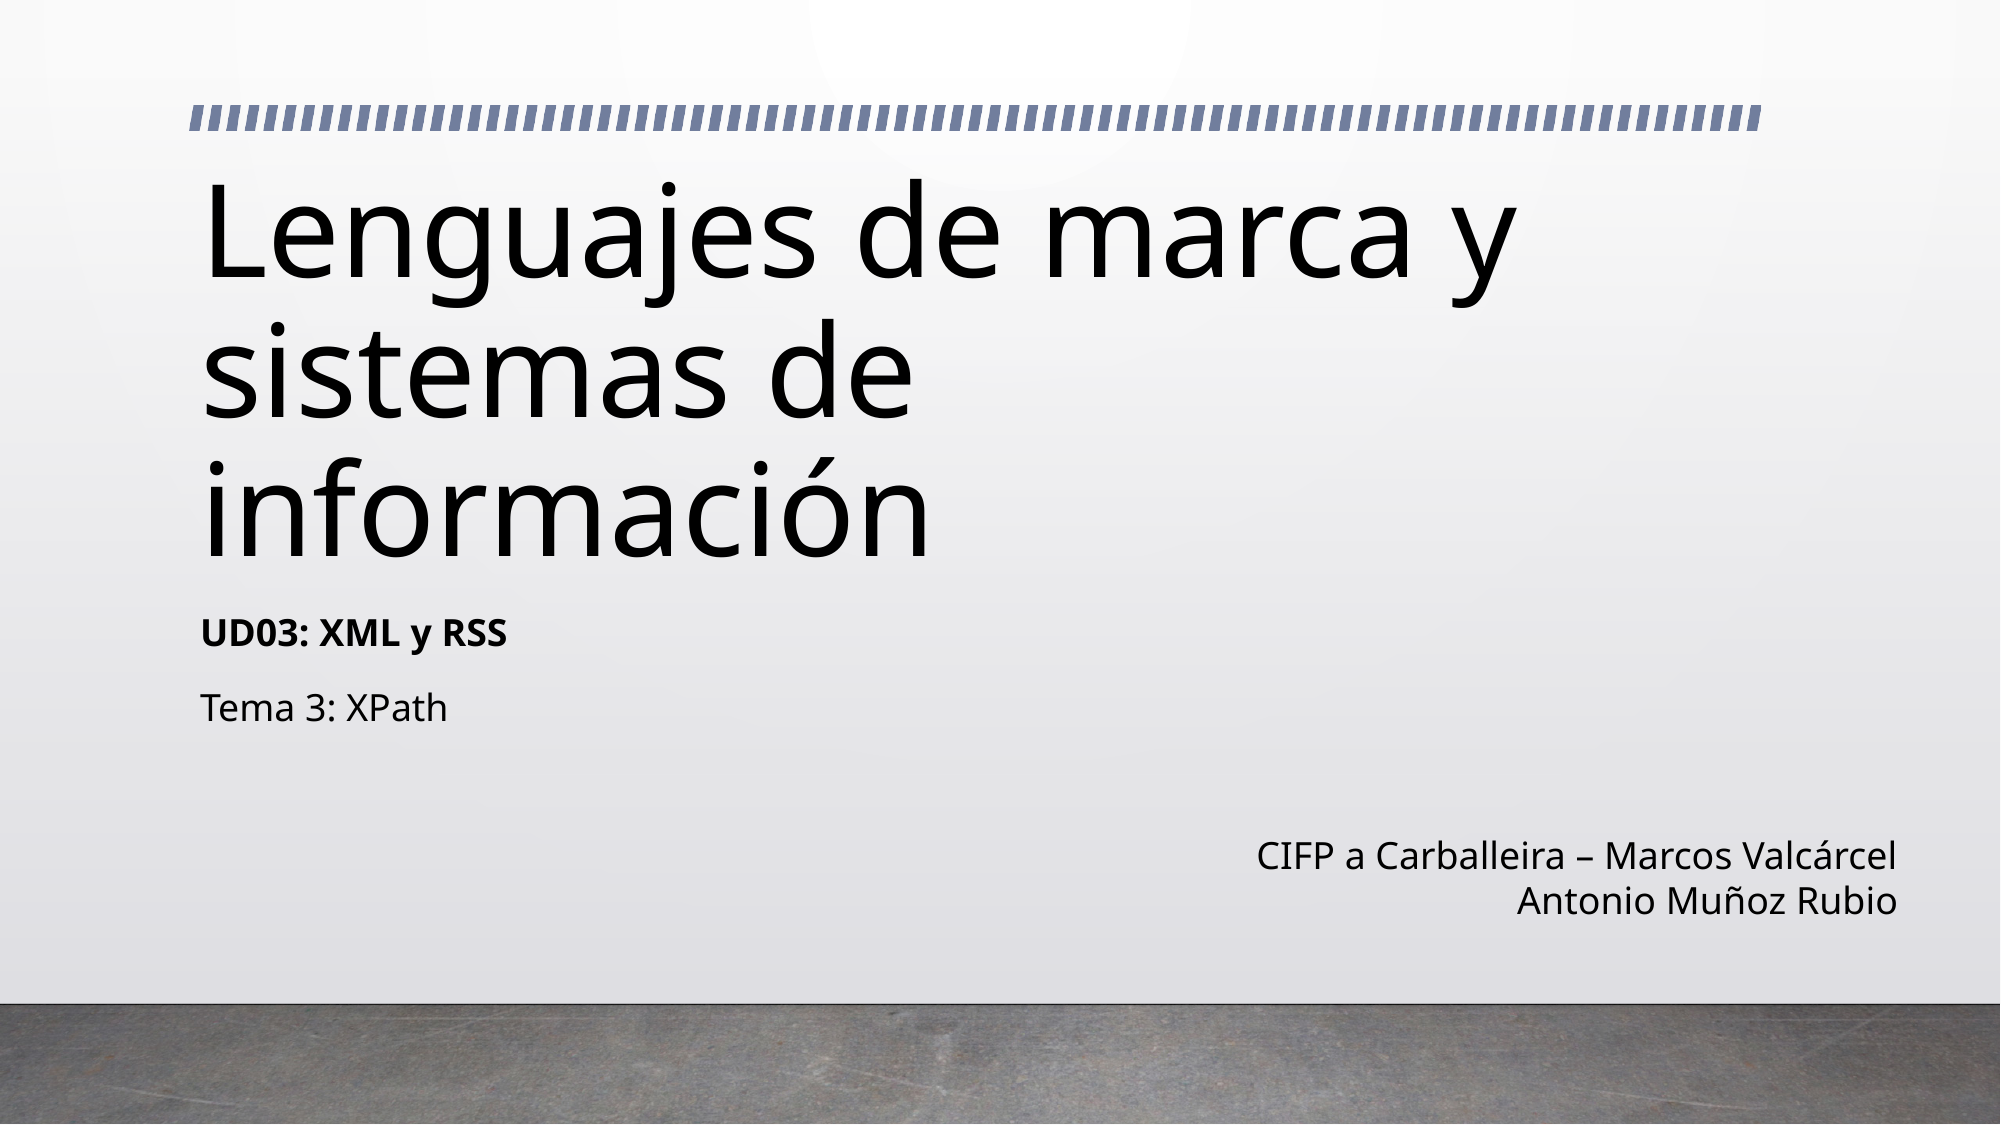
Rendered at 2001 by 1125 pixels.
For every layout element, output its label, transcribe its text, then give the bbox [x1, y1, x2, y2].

title Lenguajes de marca y sistemas de información [185, 155, 1602, 584]
subtitle UD03: XML y RSS Tema 3: XPath [185, 584, 1602, 761]
text_box CIFP a Carballeira – Marcos Valcárcel Antonio Muñoz Rubio [1241, 824, 1913, 930]
picture [0, 1004, 2000, 1124]
